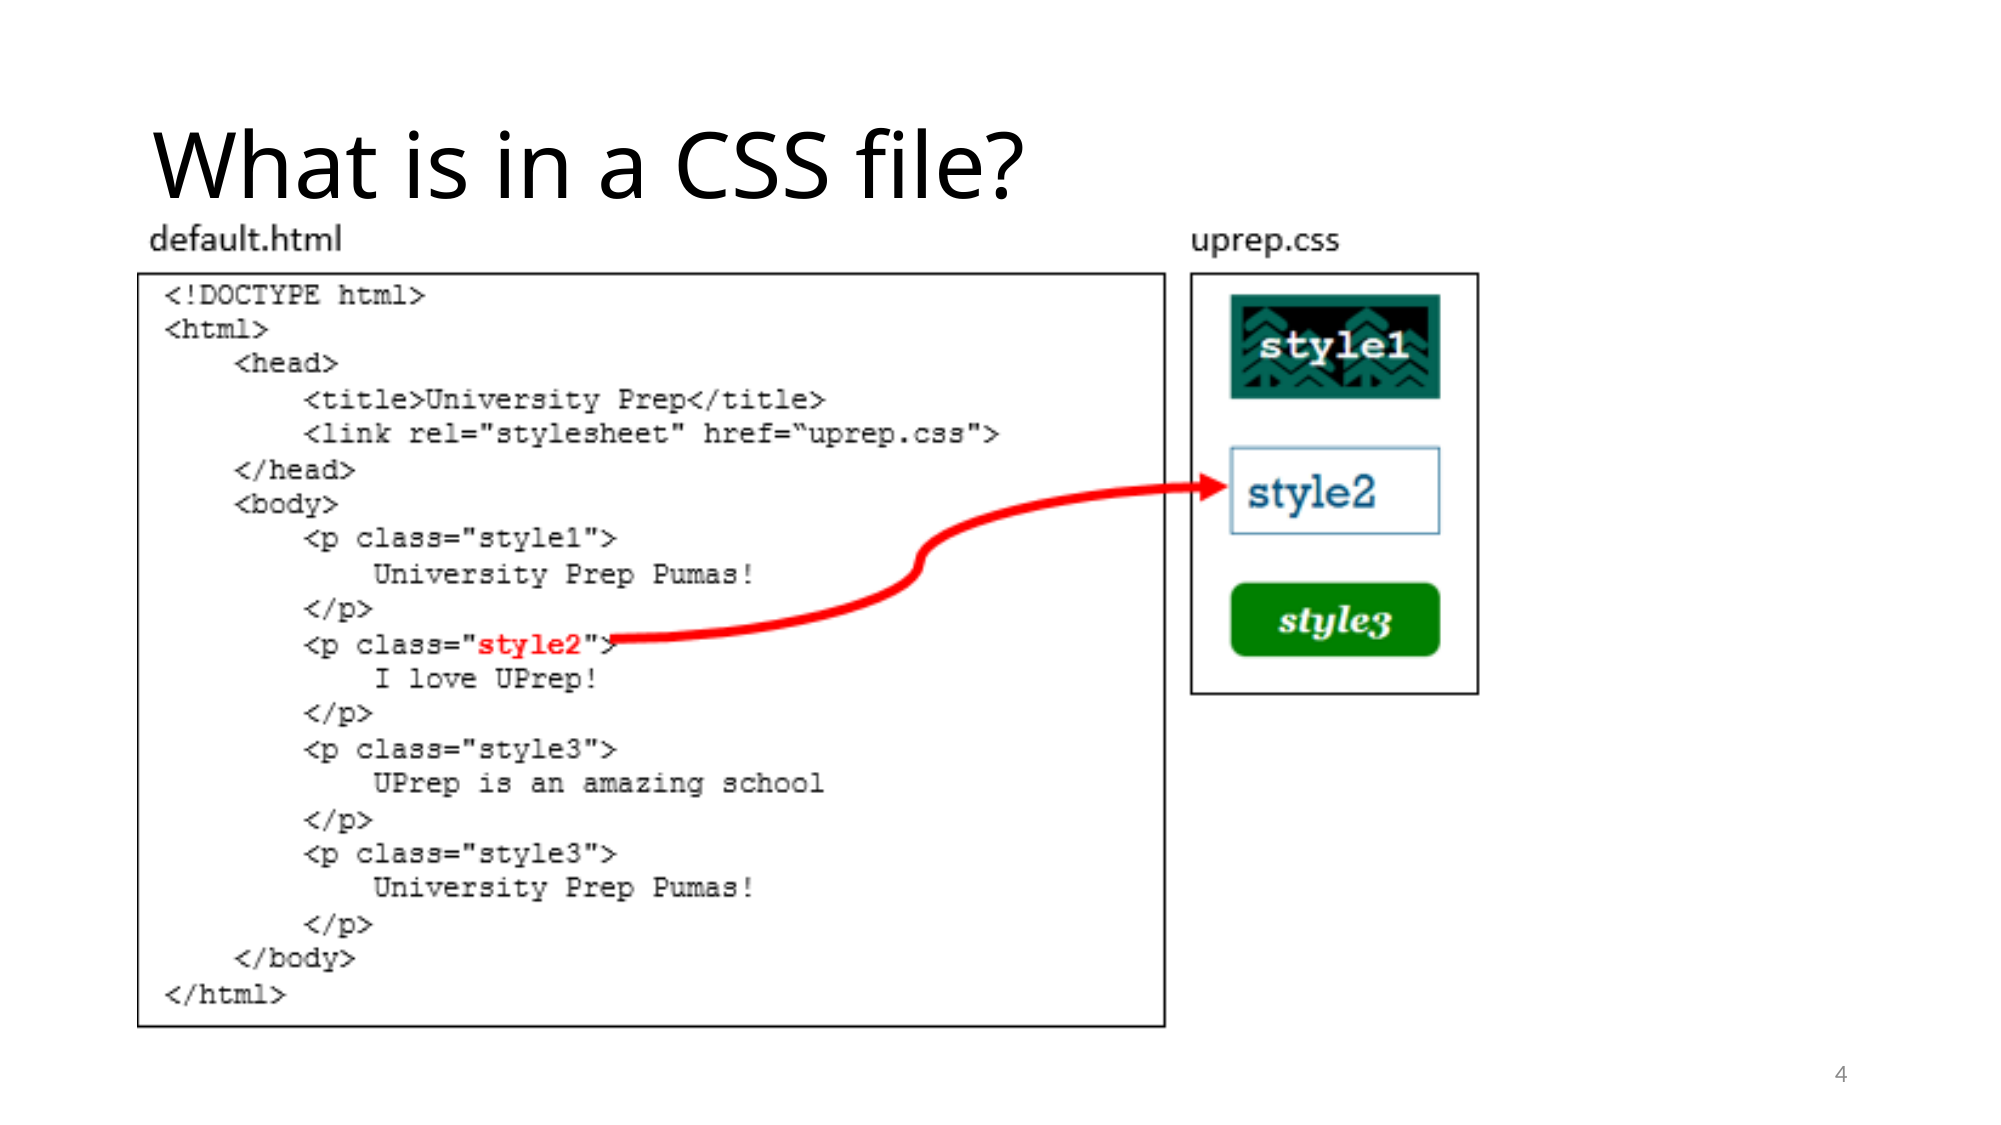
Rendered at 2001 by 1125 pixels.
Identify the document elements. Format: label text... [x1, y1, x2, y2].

slide_number 4 [1412, 1042, 1863, 1103]
title What is in a CSS file? [137, 59, 1863, 278]
picture [137, 215, 1492, 1043]
